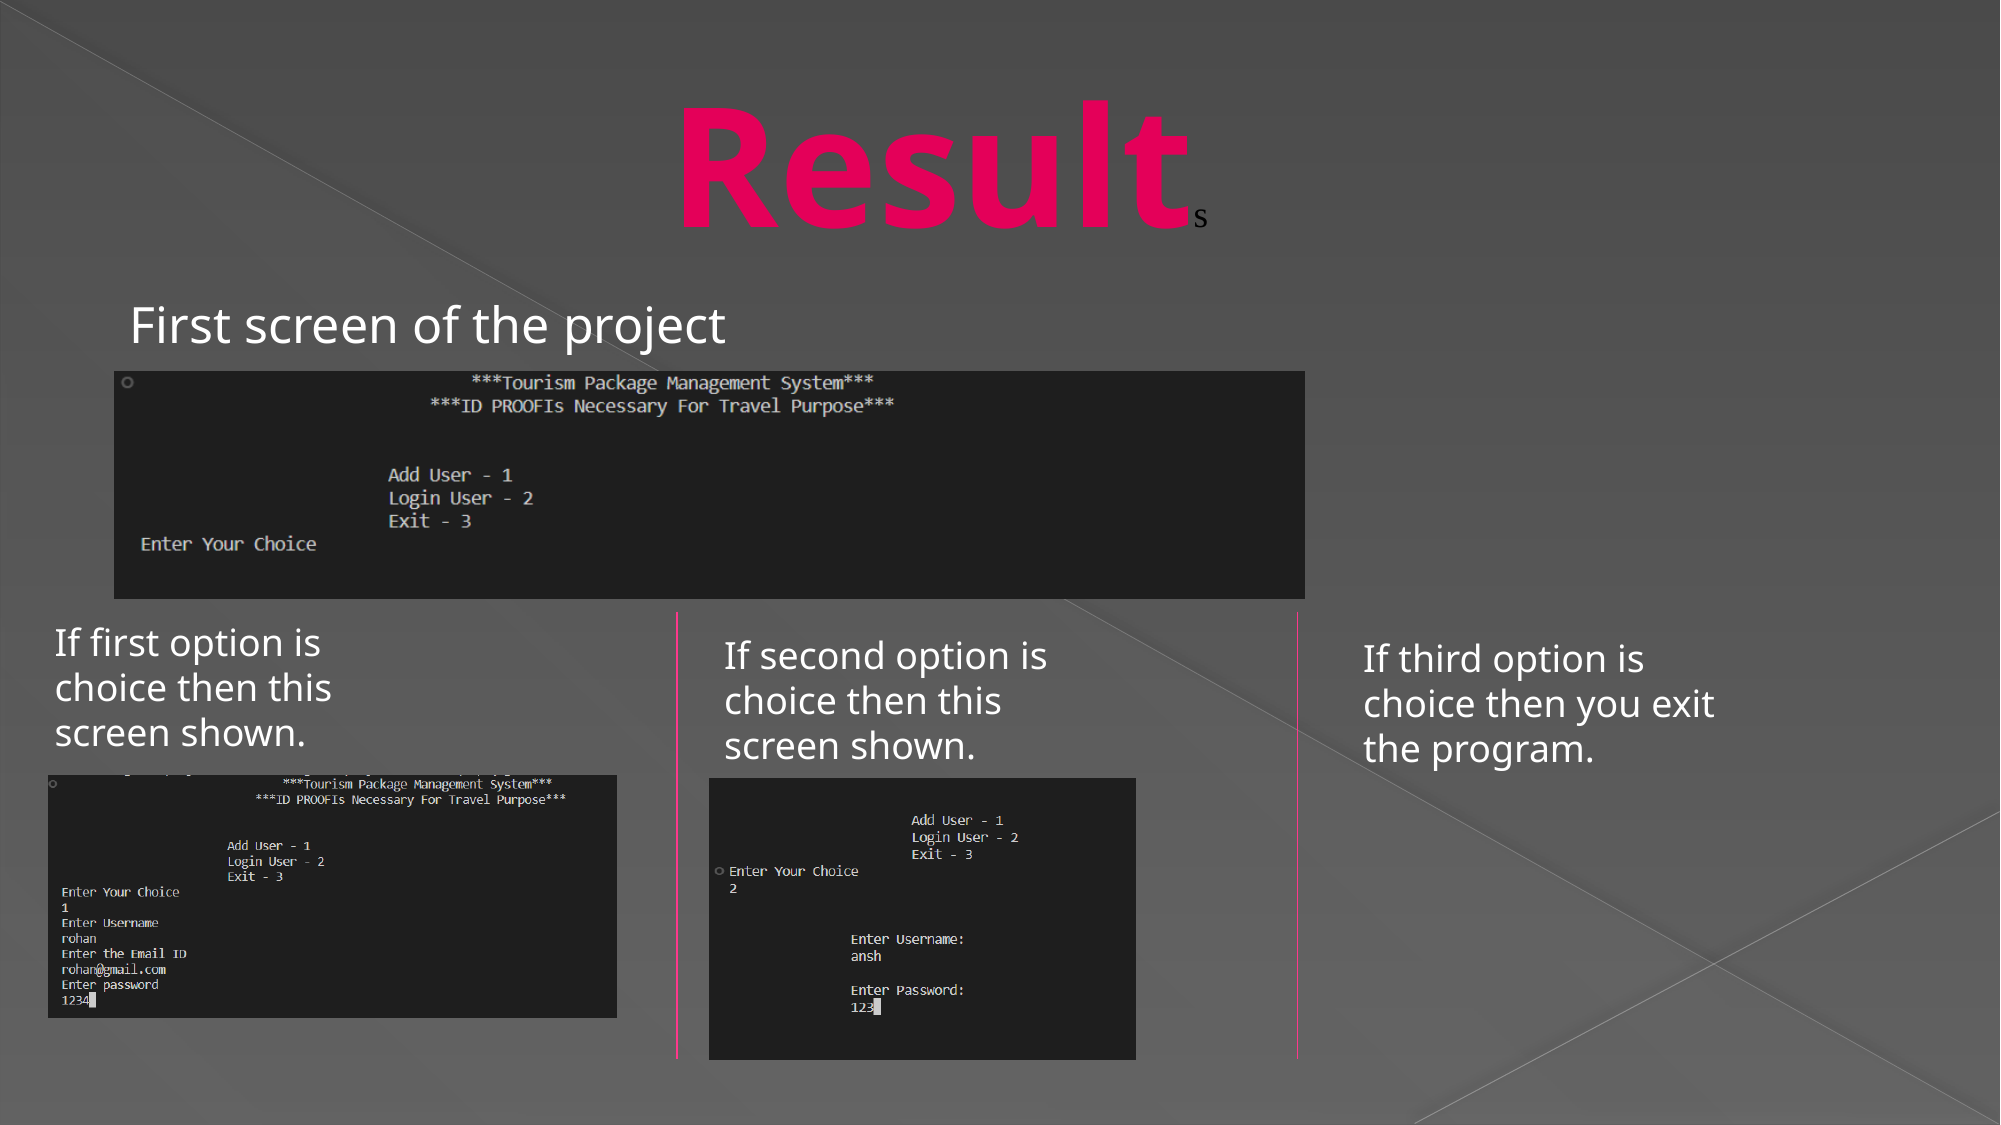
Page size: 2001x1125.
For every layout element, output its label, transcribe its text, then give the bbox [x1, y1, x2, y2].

text_box First screen of the project [114, 286, 1441, 361]
text_box If first option is choice then this screen shown. [39, 611, 438, 762]
text_box If second option is choice then this screen shown. [709, 624, 1108, 765]
text_box If third option is choice then you exit the program. [1348, 627, 1747, 777]
picture [48, 775, 618, 1018]
picture [709, 778, 1137, 1060]
picture [114, 371, 1305, 600]
text_box Results [655, 53, 2000, 269]
